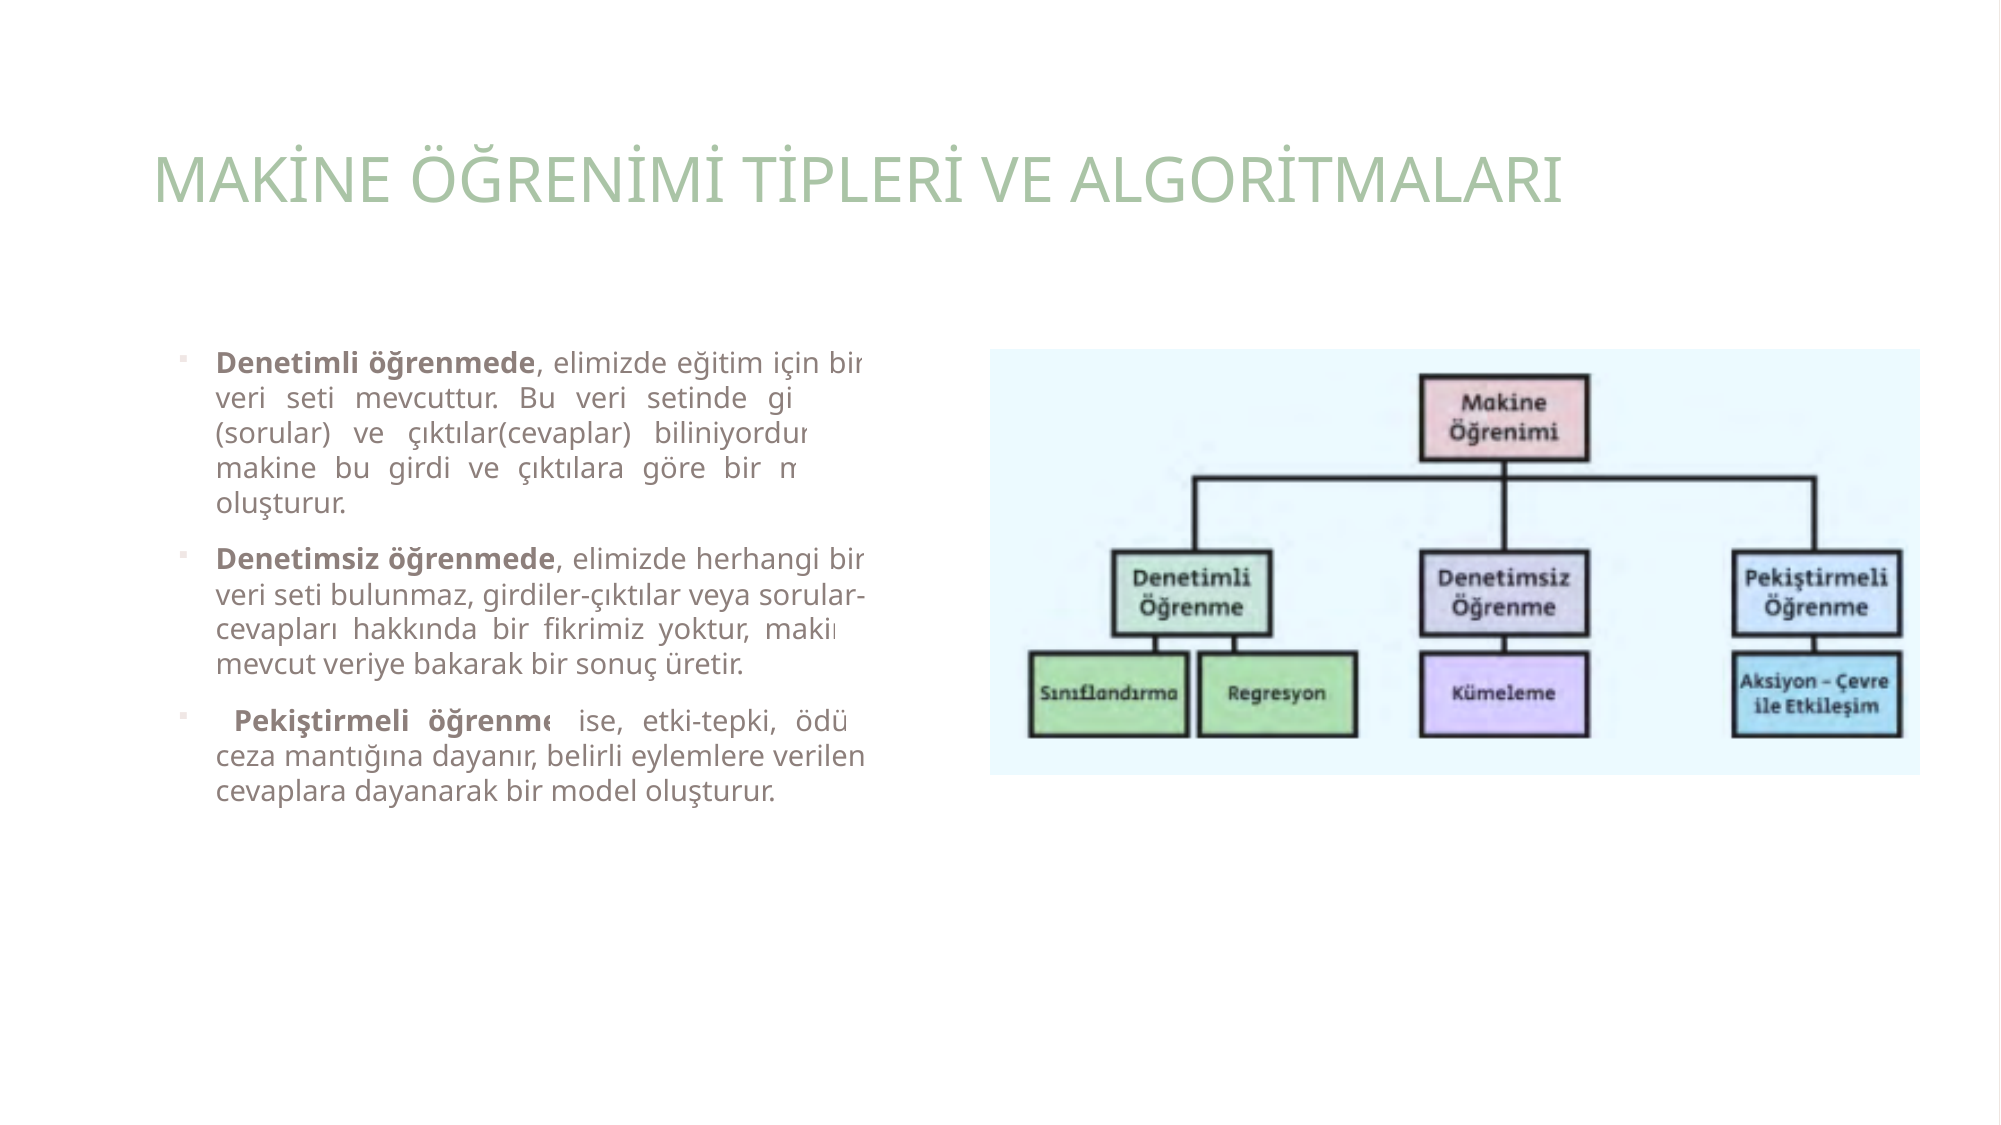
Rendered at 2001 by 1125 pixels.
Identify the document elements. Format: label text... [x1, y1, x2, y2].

picture [990, 349, 1920, 775]
list Denetimli öğrenmede, elimizde eğitim için bir veri seti mevcuttur. Bu veri setinde girdiler (sorular) ve çıktılar(cevaplar) biliniyordur ve makine bu girdi ve çıktılara göre bir model oluşturur. Denetimsiz öğrenmede, elimizde herhangi bir veri seti bulunmaz, girdiler-çıktılar veya sorular-cevapları hakkında bir fikrimiz yoktur, makine mevcut veriye bakarak bir sonuç üretir. Pekiştirmeli öğrenme ise, etki-tepki, ödül-ceza mantığına dayanır, belirli eylemlere verilen cevaplara dayanarak bir model oluşturur. [125, 336, 882, 941]
title MAKİNE ÖĞRENİMİ TİPLERİ VE ALGORİTMALARI [137, 140, 1874, 224]
text_box [0, 0, 2000, 1125]
